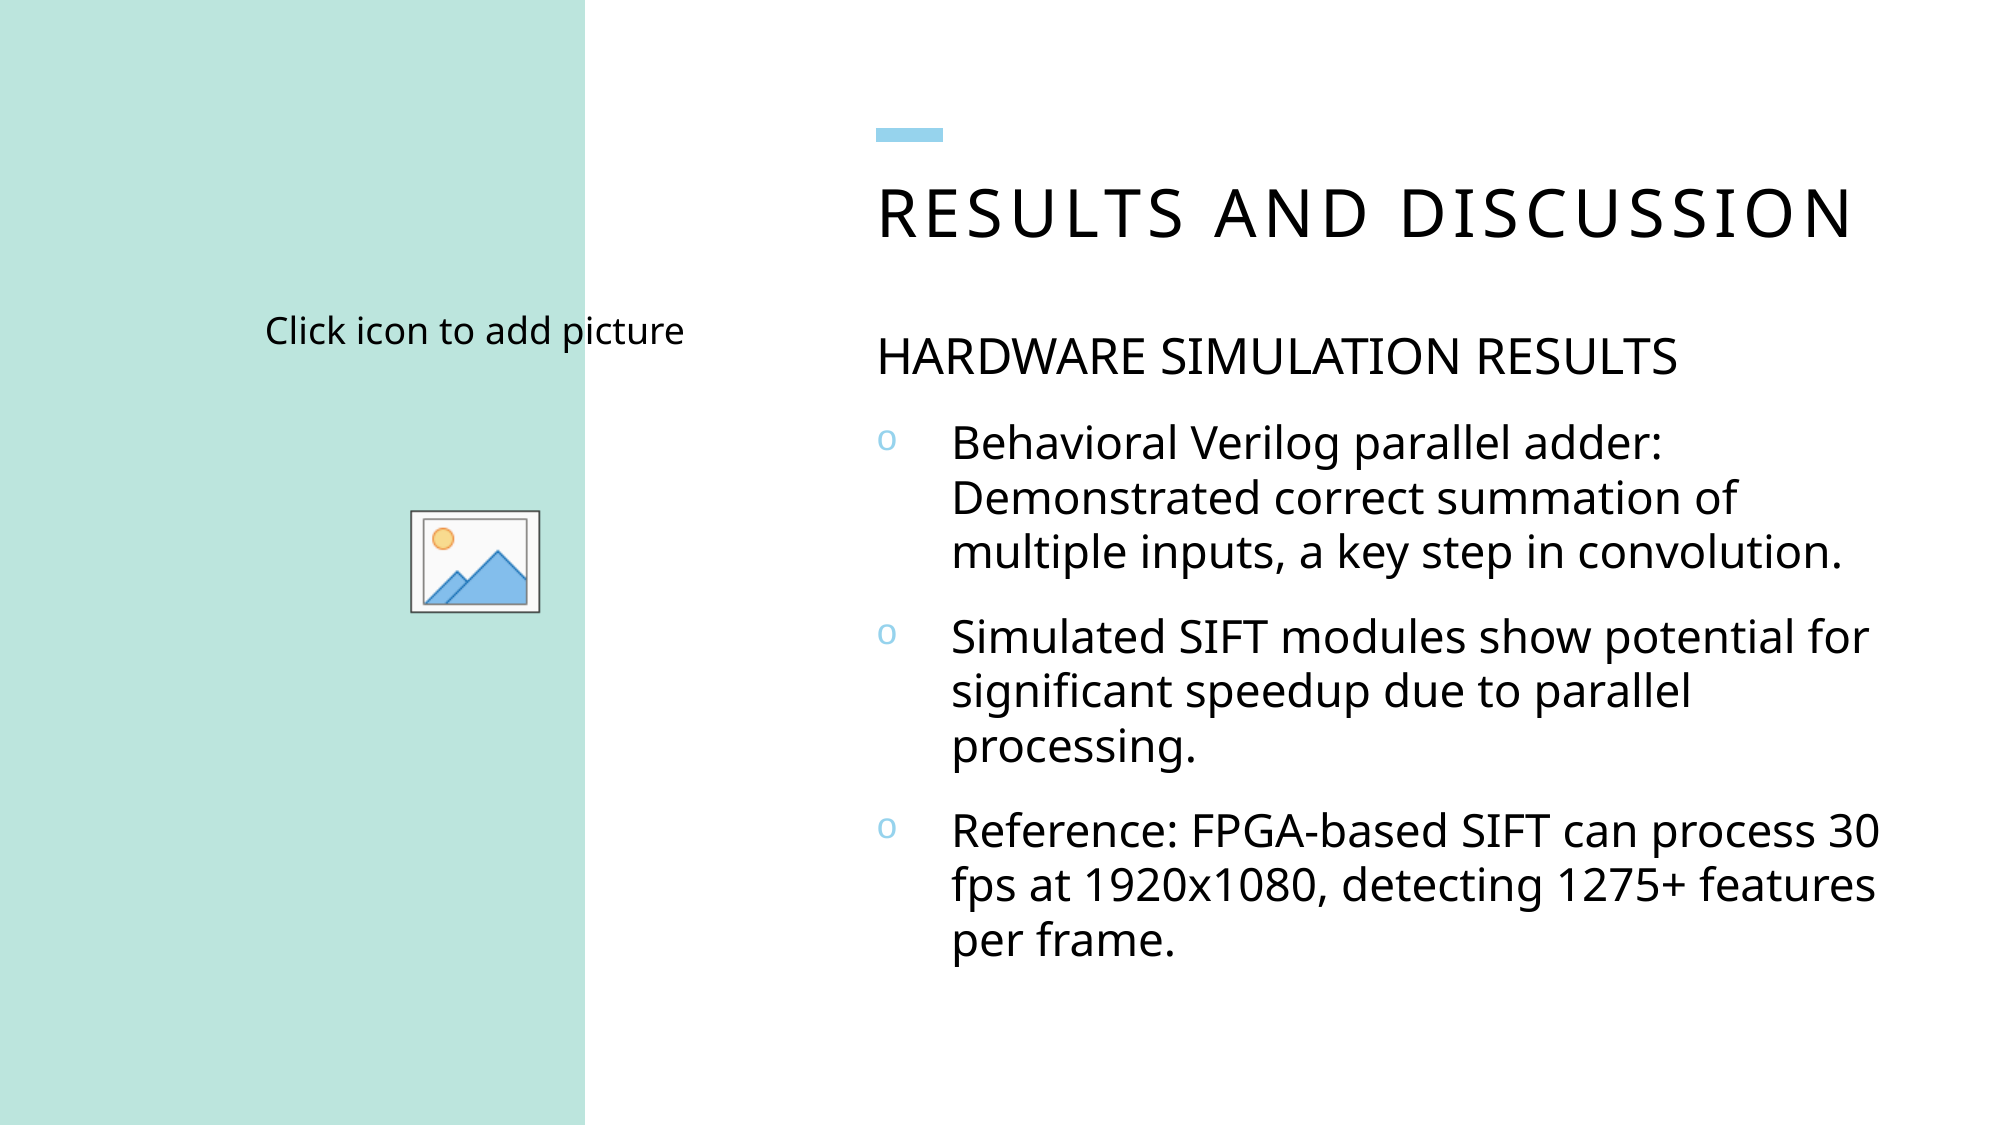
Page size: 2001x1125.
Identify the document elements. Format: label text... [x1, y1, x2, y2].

title Results and Discussion [876, 179, 1896, 263]
list Hardware Simulation Results Behavioral Verilog parallel adder: Demonstrated correct summation of multiple inputs, a key step in convolution. Simulated SIFT modules show potential for significant speedup due to parallel processing. Reference: FPGA-based SIFT can process 30 fps at 1920x1080, detecting 1275+ features per frame. [876, 324, 1896, 1013]
picture [212, 299, 738, 825]
